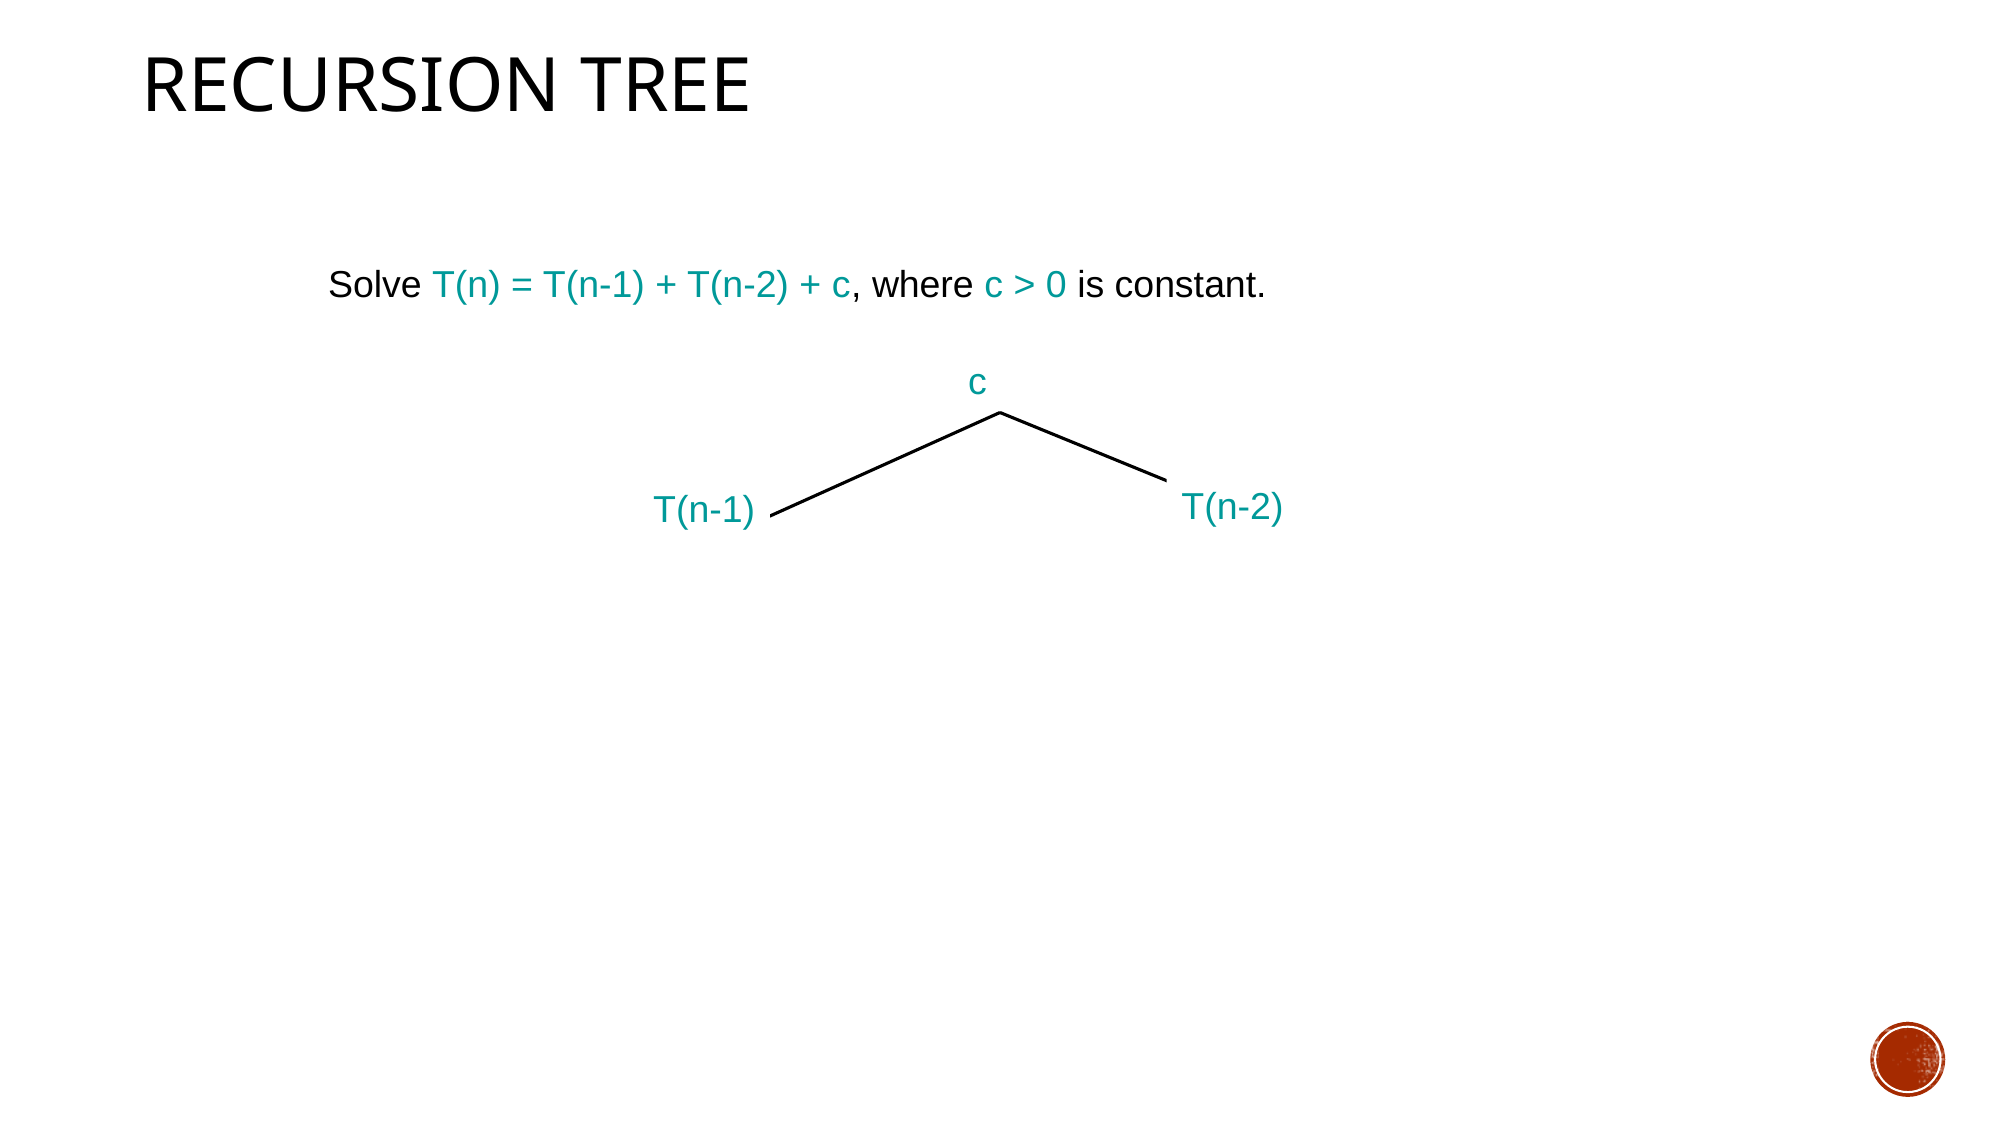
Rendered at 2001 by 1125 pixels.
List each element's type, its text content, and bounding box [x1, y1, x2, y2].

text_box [640, 353, 1297, 536]
title Recursion tree [126, 0, 1777, 220]
text_box Solve T(n) = T(n-1) + T(n-2) + c, where c > 0 is constant. [313, 253, 1282, 313]
